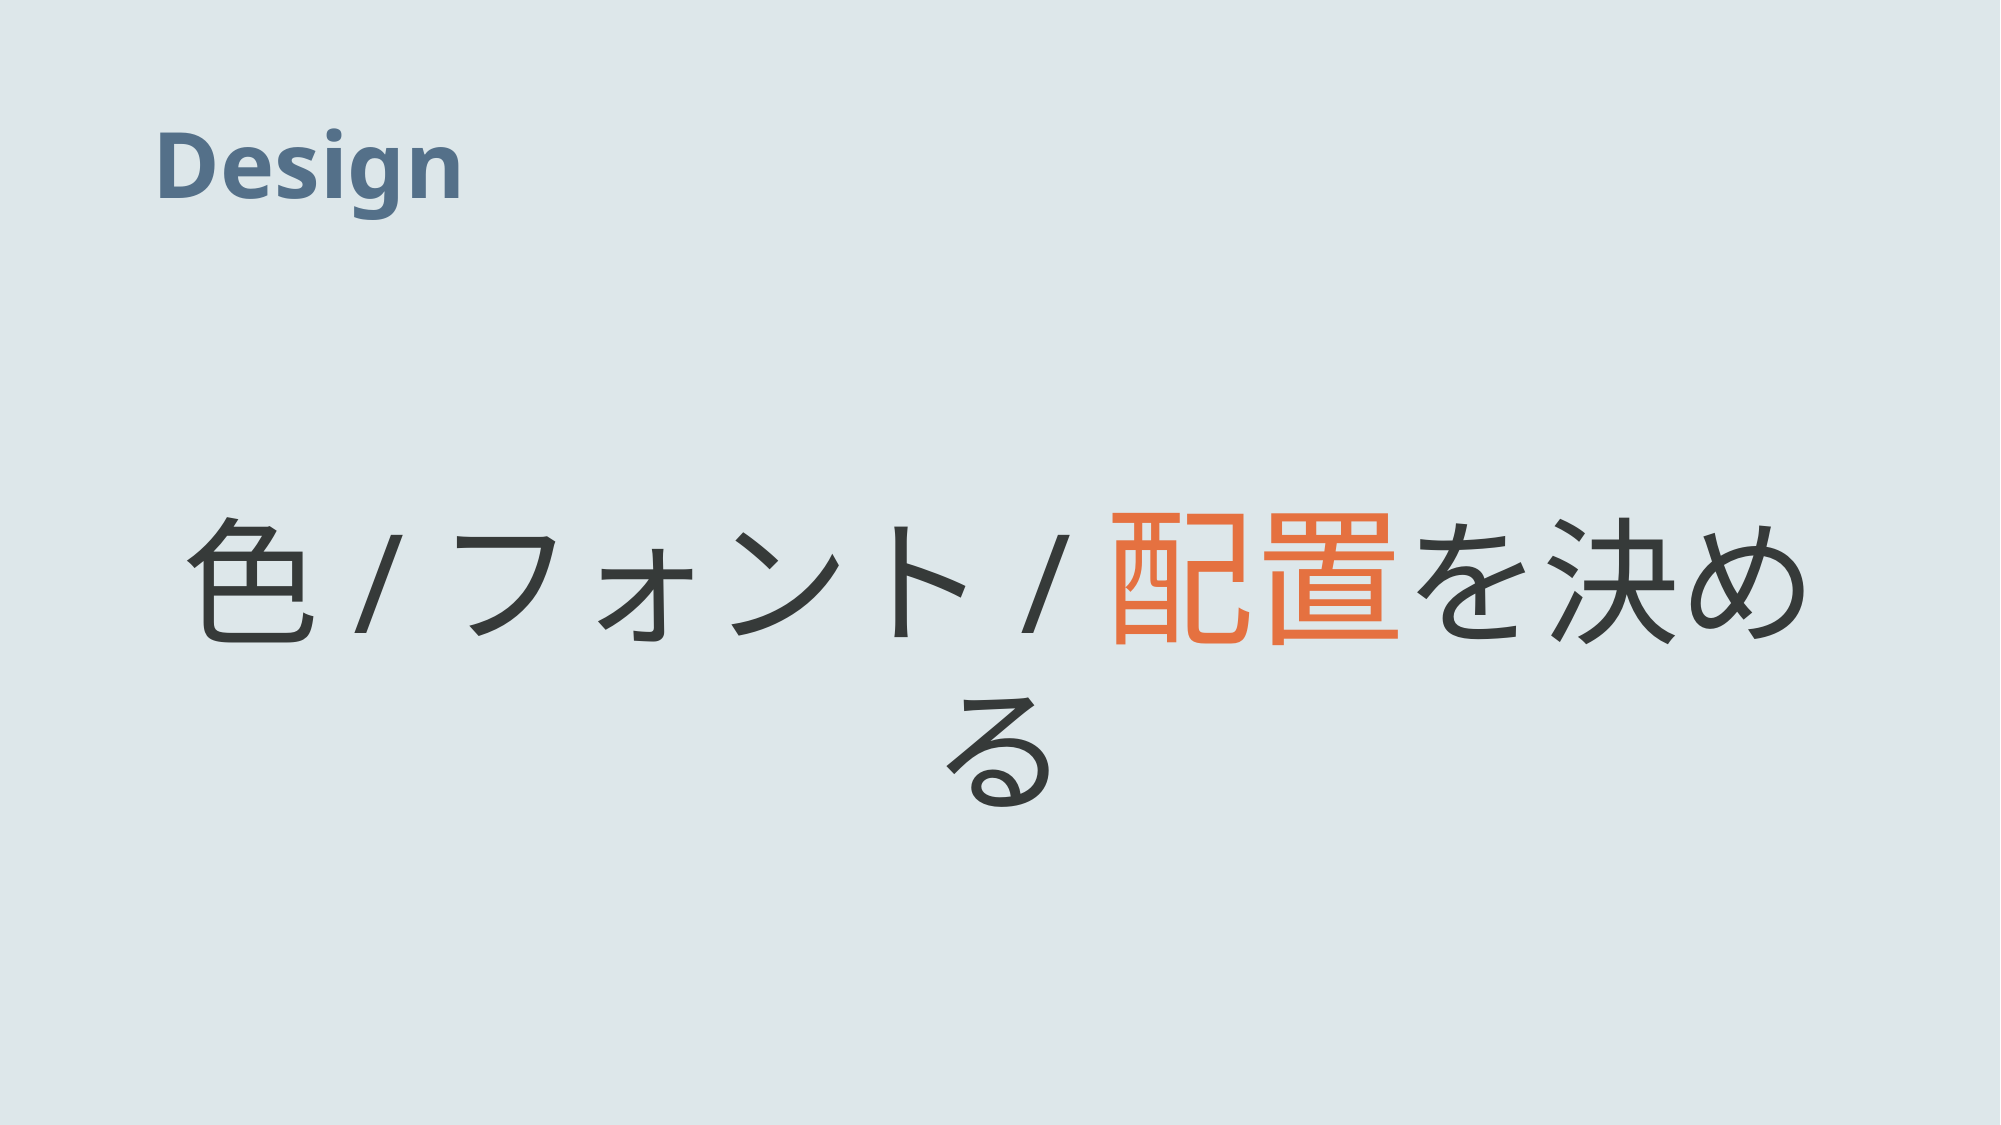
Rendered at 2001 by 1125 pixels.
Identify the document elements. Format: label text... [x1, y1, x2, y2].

list 色/フォント/配置を決める [137, 299, 1863, 1014]
title Design [137, 59, 1863, 278]
